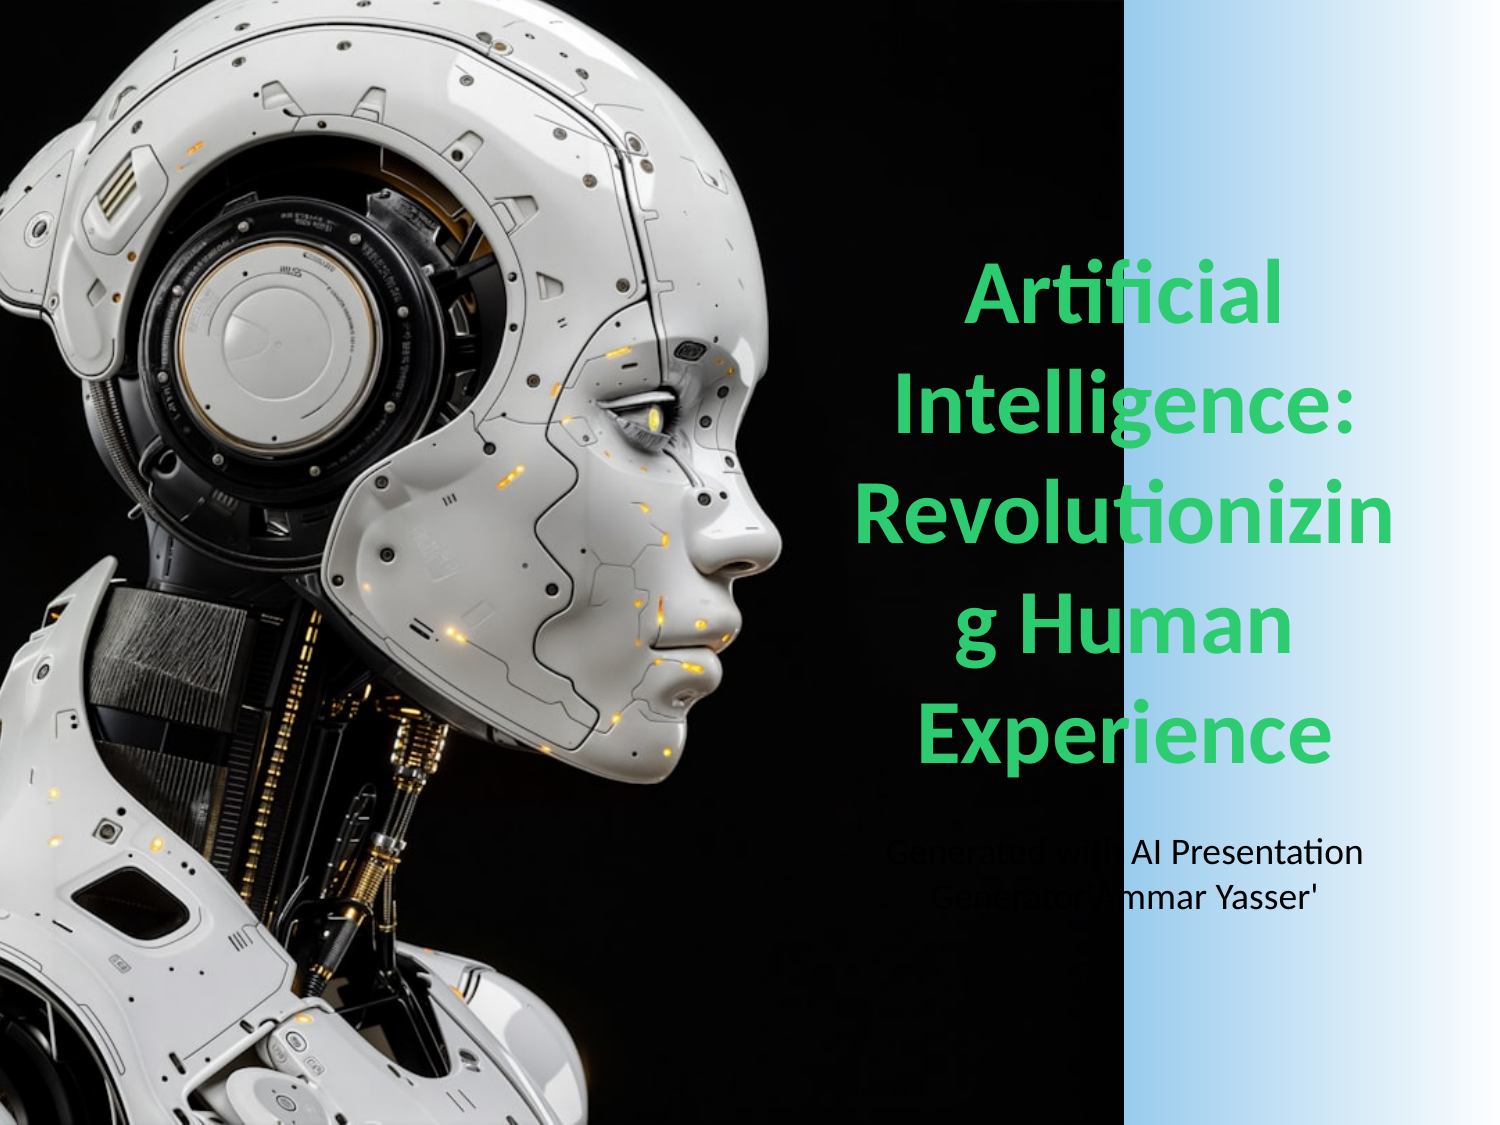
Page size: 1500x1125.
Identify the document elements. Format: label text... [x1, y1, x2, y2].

picture [0, 0, 1124, 1125]
text_box Artificial Intelligence: Revolutionizing Human Experience Generated with AI Presentation Generator'Ammar Yasser' [1128, 224, 1425, 925]
text_box [1125, 0, 1500, 1125]
